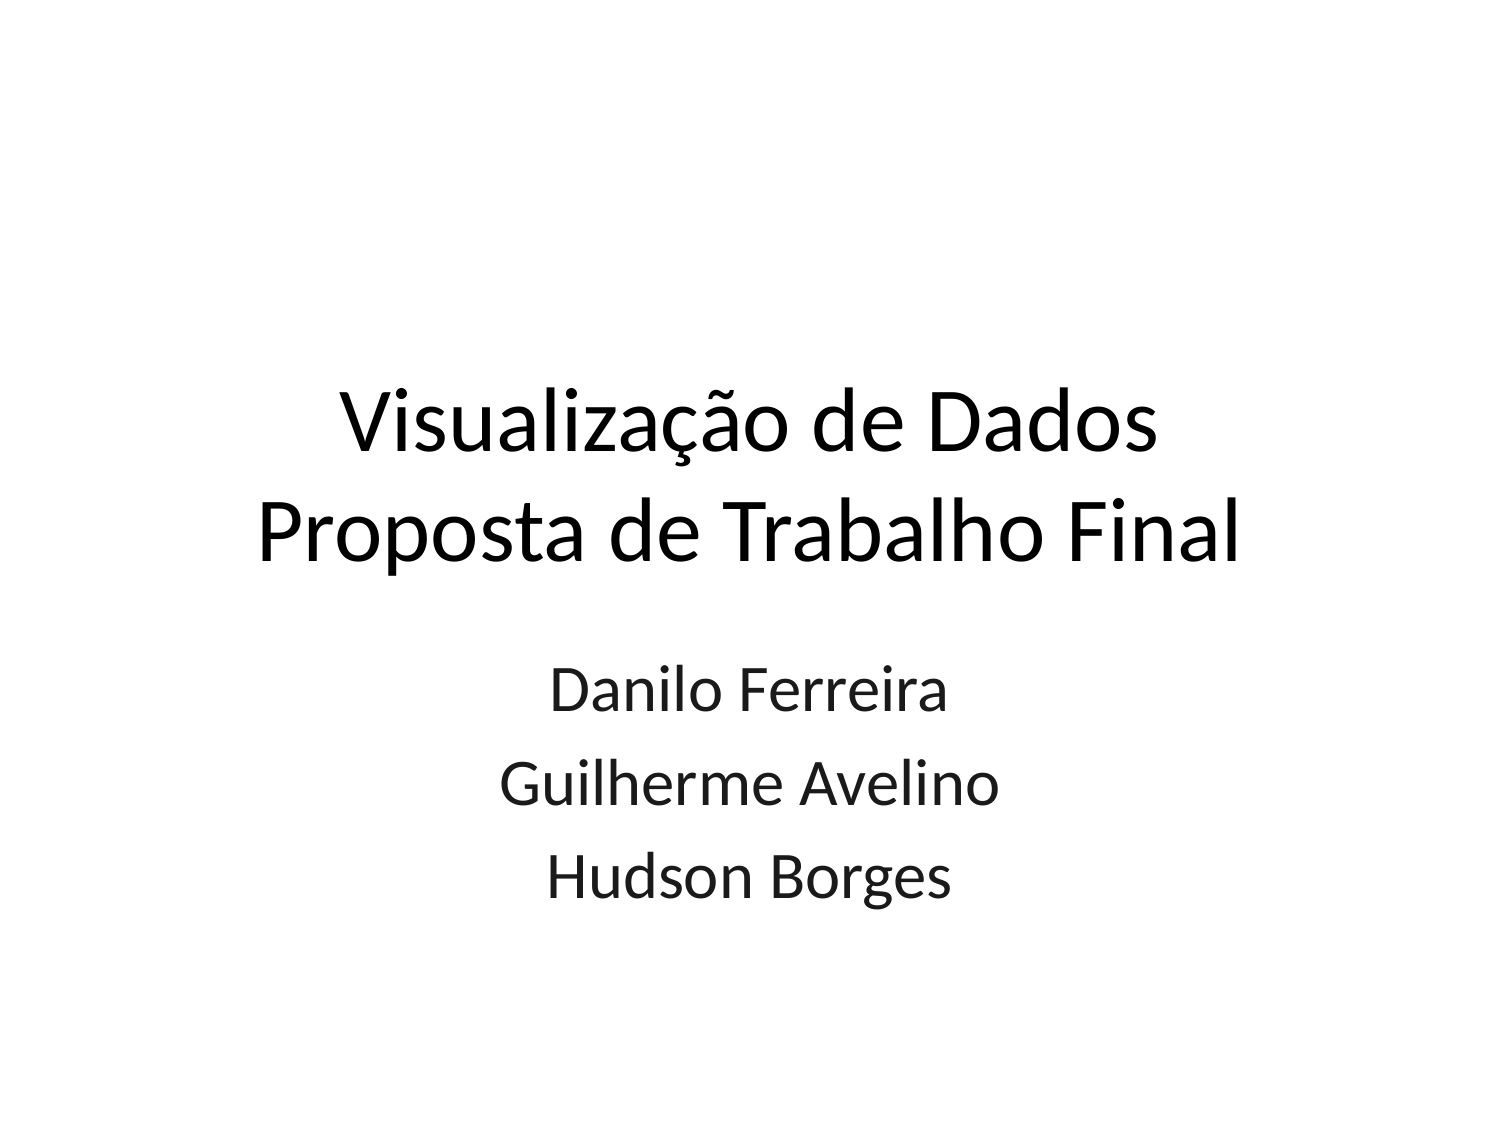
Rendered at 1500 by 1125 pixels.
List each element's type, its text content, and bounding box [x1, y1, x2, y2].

title Visualização de Dados Proposta de Trabalho Final [112, 349, 1388, 591]
subtitle Danilo Ferreira Guilherme Avelino Hudson Borges [225, 637, 1275, 925]
